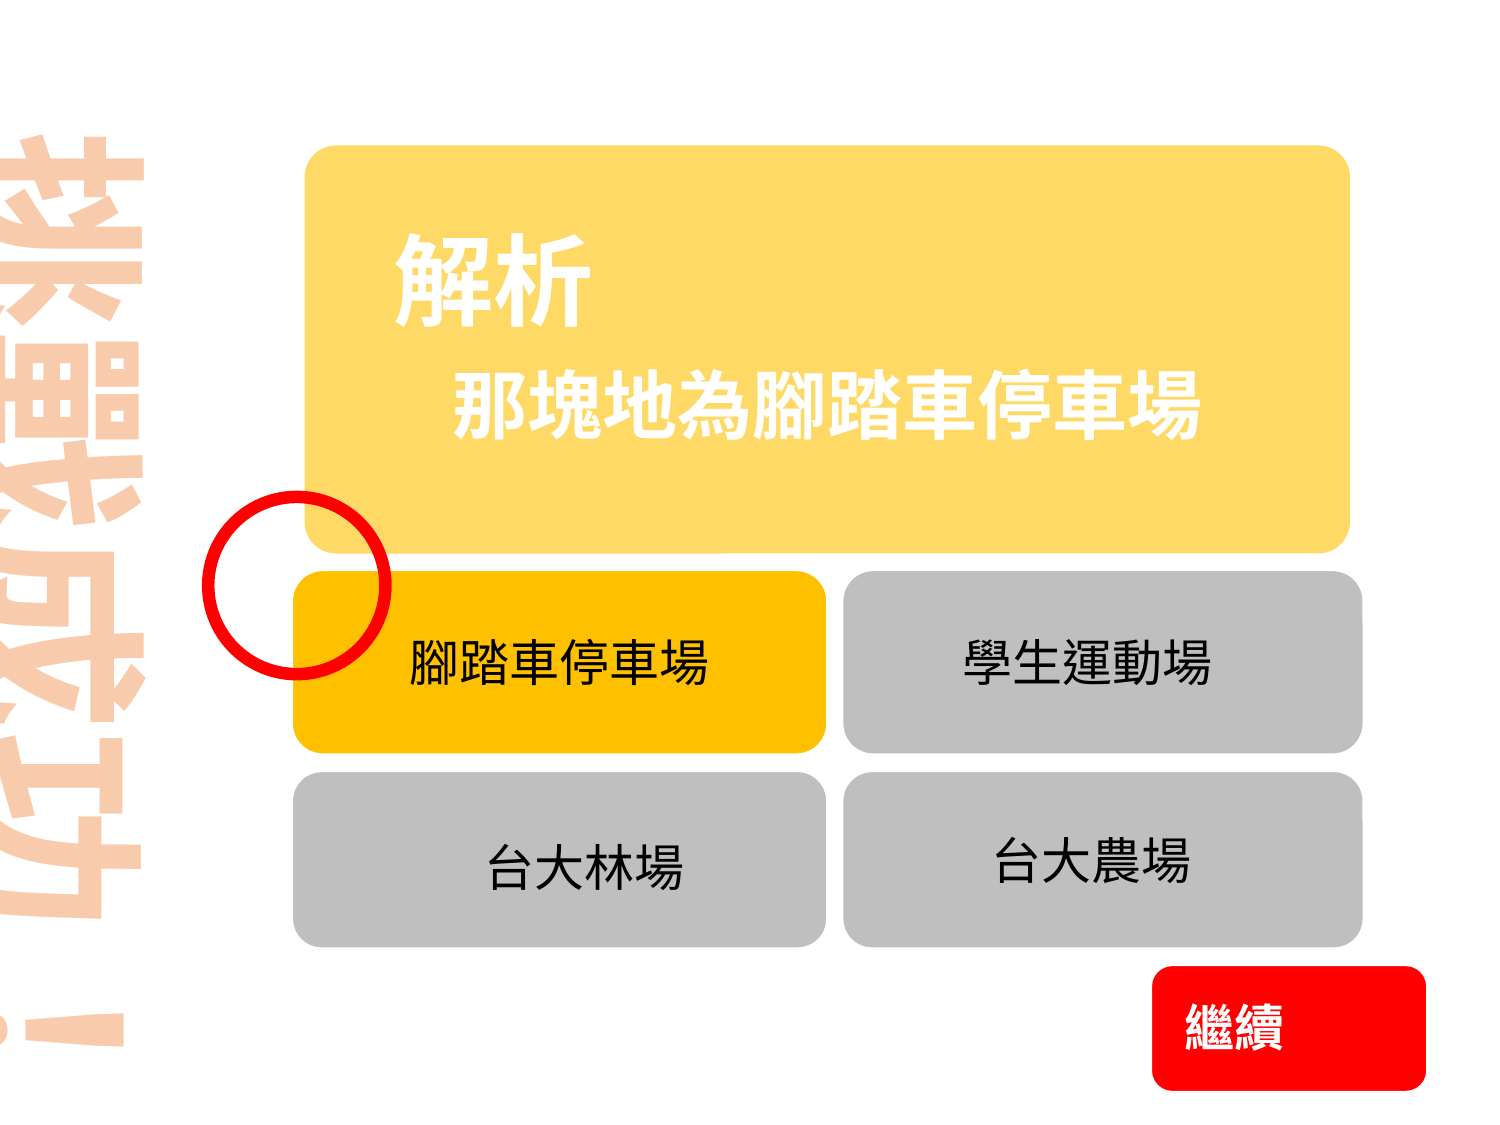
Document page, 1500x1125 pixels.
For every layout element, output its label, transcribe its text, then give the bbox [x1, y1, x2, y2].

text_box 挑戰成功！ [0, 115, 182, 1125]
text_box 解析 那塊地為腳踏車停車場 [378, 211, 1277, 457]
text_box [290, 770, 829, 950]
text_box [841, 770, 1365, 950]
text_box 學生運動場 [948, 624, 1228, 699]
text_box [841, 569, 1365, 756]
text_box [290, 569, 829, 756]
text_box 台大林場 [470, 829, 700, 905]
text_box [207, 495, 387, 676]
text_box [1149, 964, 1429, 1093]
text_box 台大農場 [977, 821, 1207, 897]
text_box [303, 144, 1352, 555]
text_box 繼續 [1169, 988, 1426, 1064]
text_box 腳踏車停車場 [394, 624, 725, 699]
